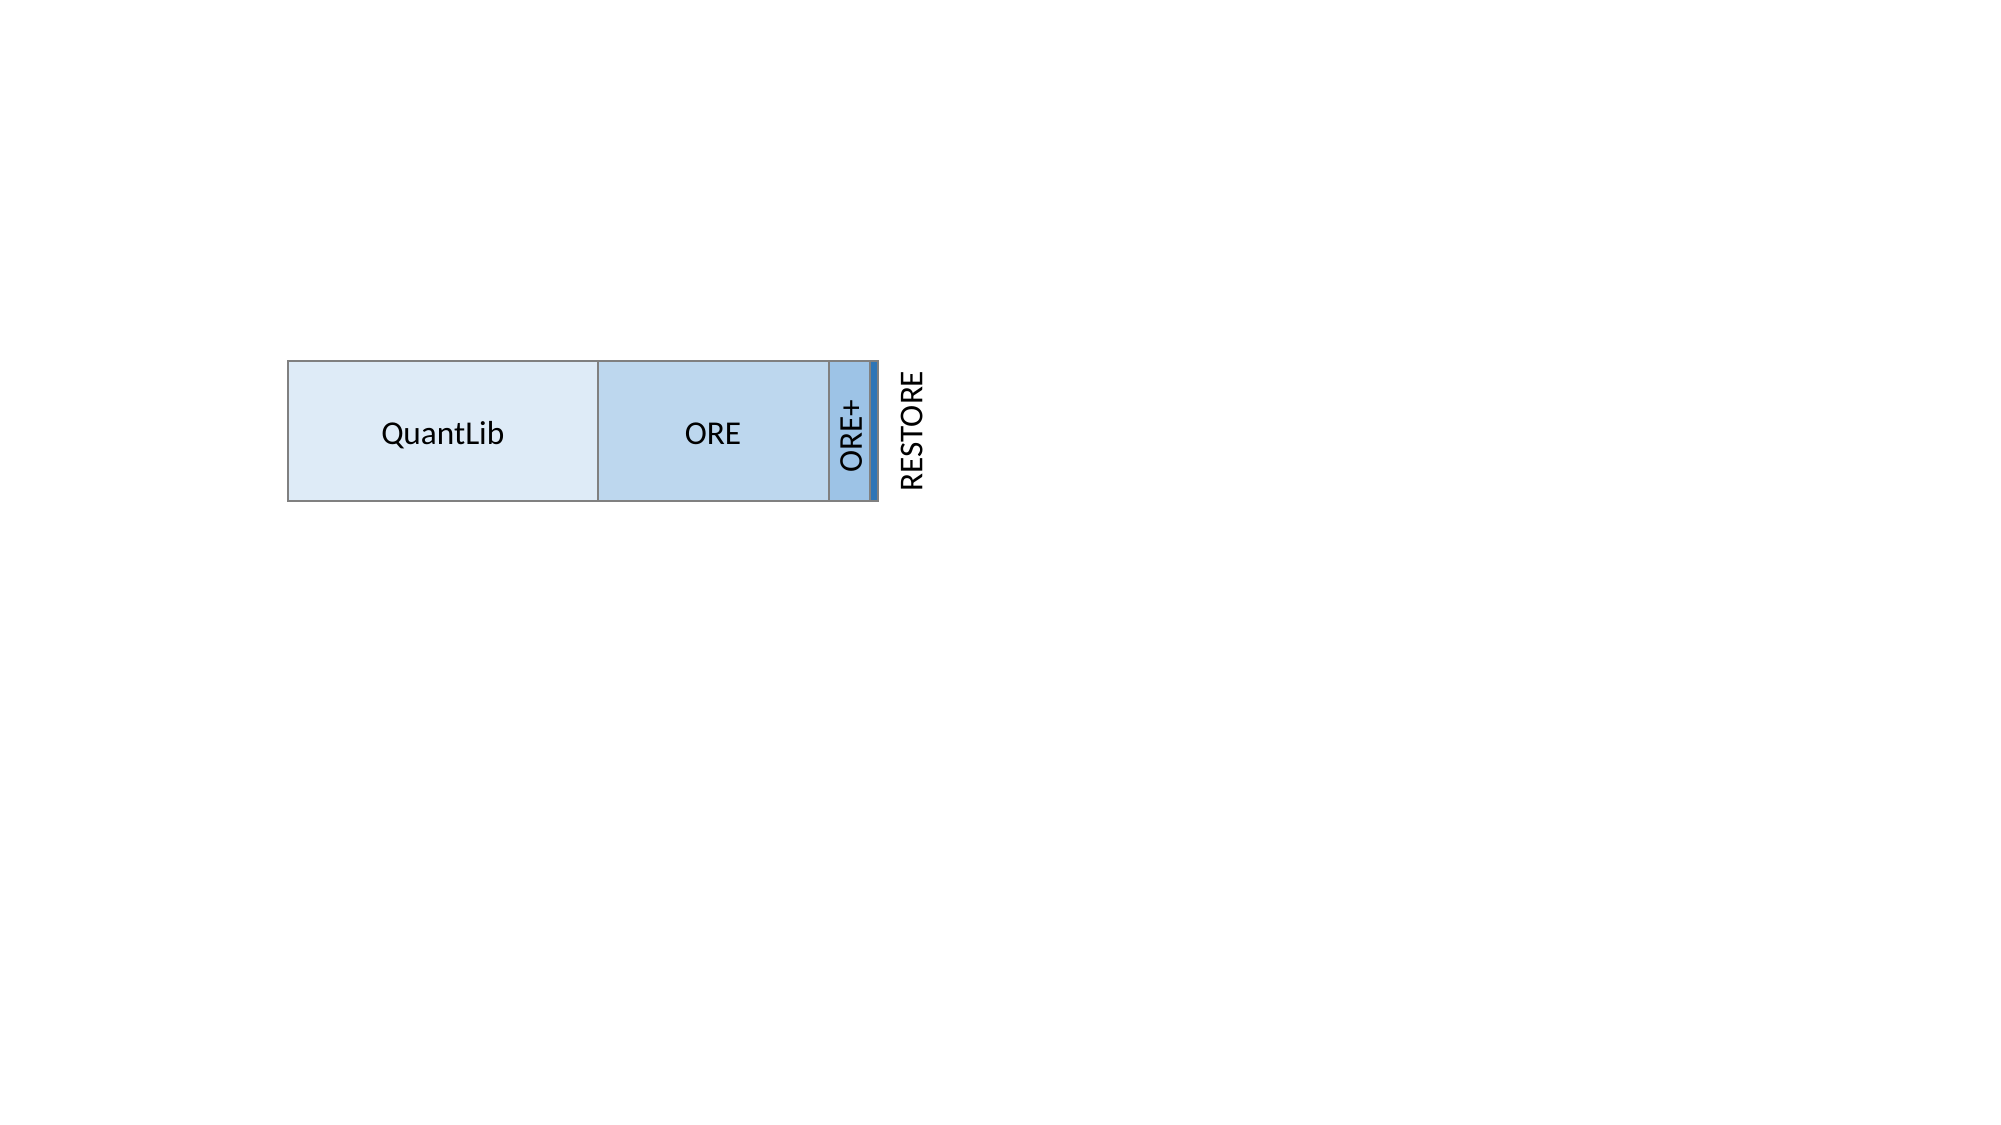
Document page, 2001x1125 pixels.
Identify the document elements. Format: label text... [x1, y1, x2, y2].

text_box RESTORE [881, 355, 937, 506]
text_box [828, 487, 869, 502]
text_box [869, 360, 879, 502]
text_box ORE+ [821, 341, 876, 487]
text_box ORE [597, 360, 828, 502]
text_box QuantLib [287, 360, 597, 502]
